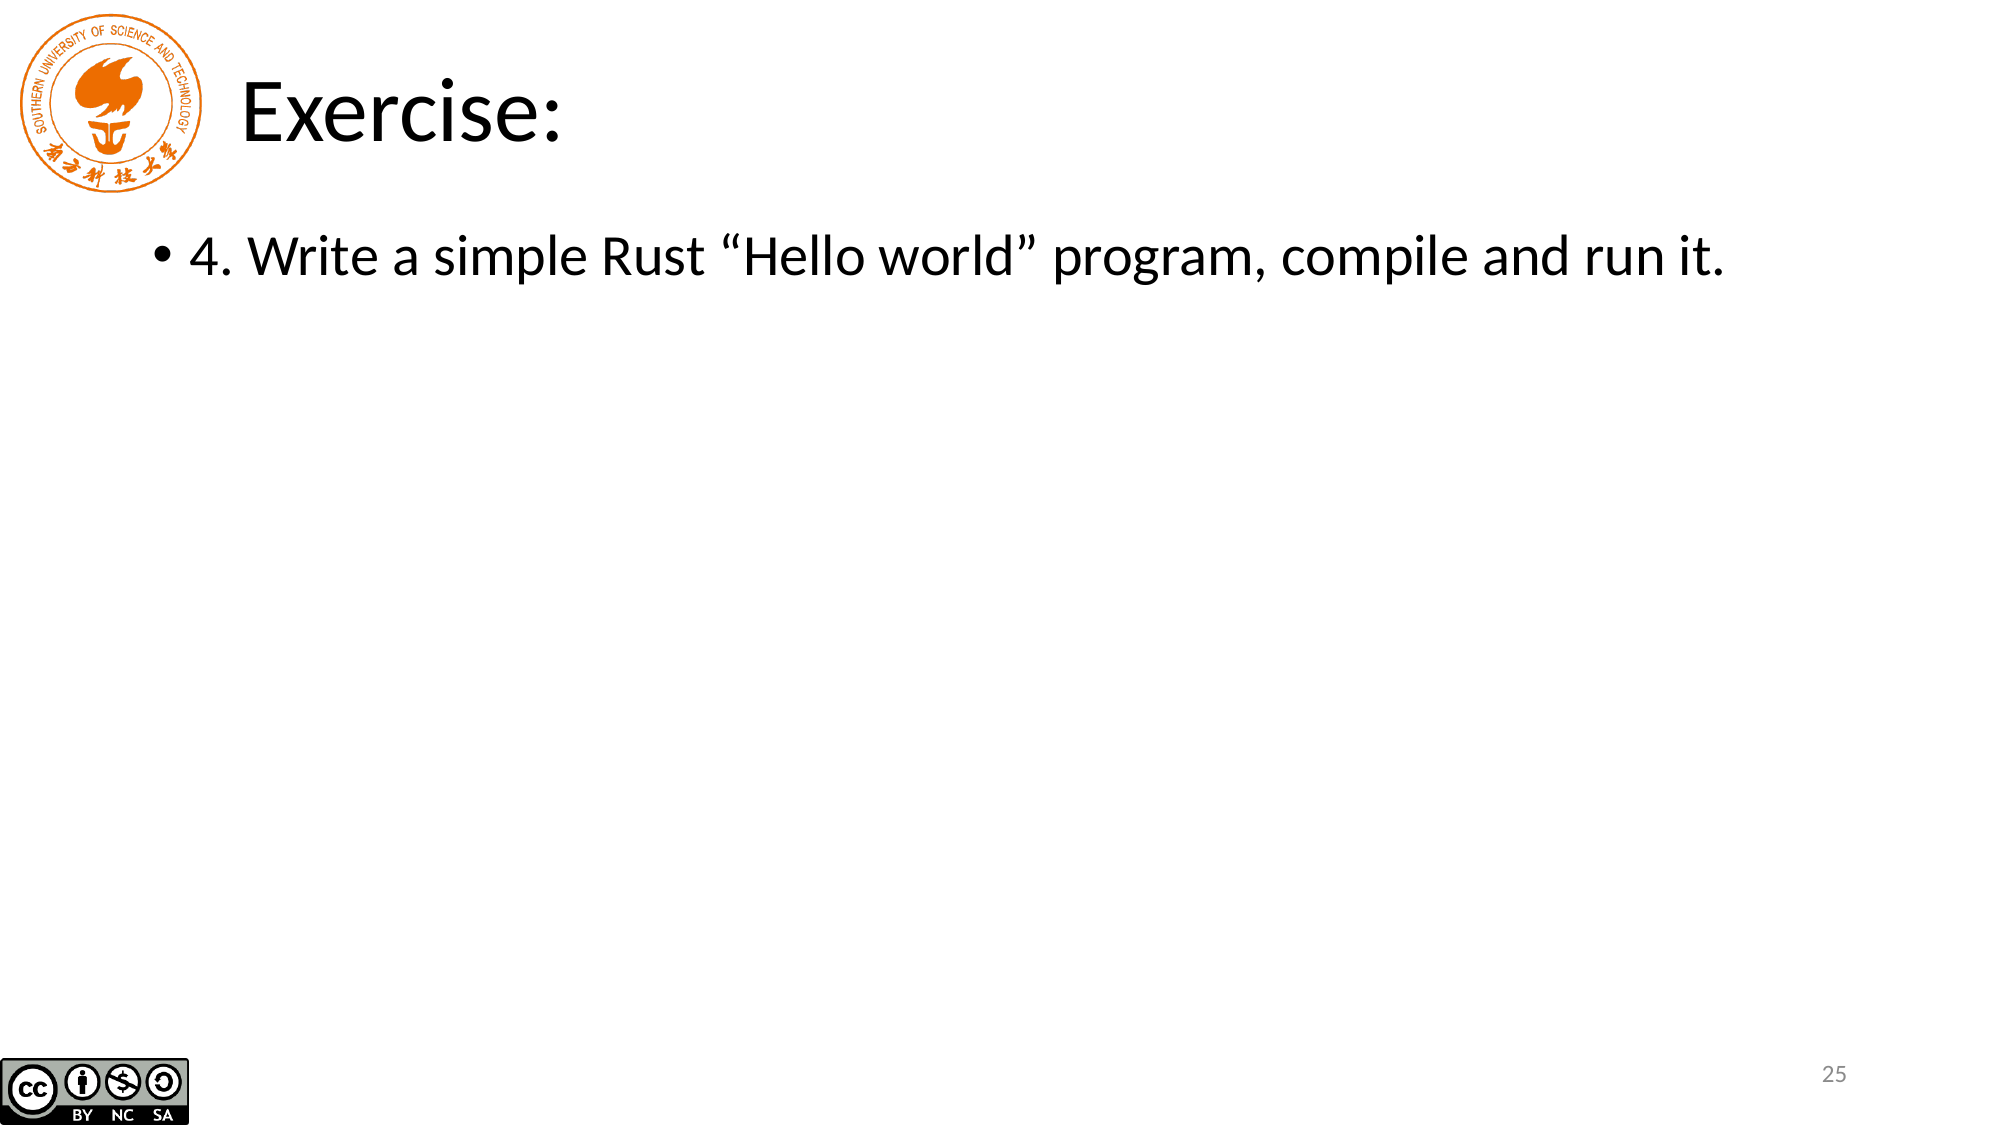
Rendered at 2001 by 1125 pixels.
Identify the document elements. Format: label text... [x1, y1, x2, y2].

title Exercise: [225, 43, 1951, 181]
picture [0, 1058, 189, 1125]
picture [18, 11, 202, 194]
slide_number 25 [1412, 1042, 1863, 1103]
list 4. Write a simple Rust “Hello world” program, compile and run it. [137, 217, 1951, 1014]
